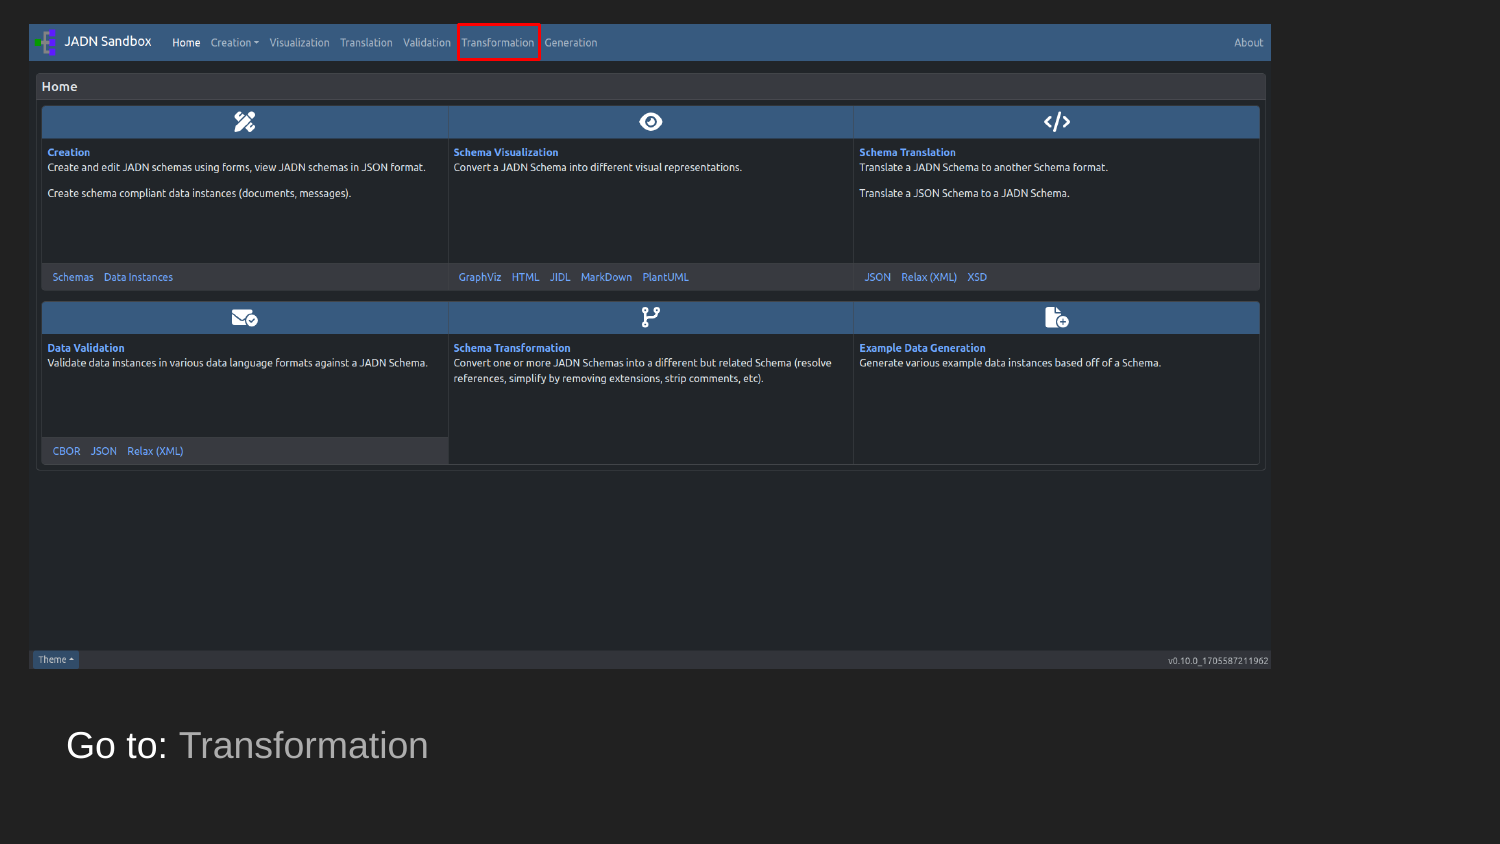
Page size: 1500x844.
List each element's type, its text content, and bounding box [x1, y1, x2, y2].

list Go to: Transformation [51, 694, 1036, 794]
picture [29, 24, 1272, 670]
